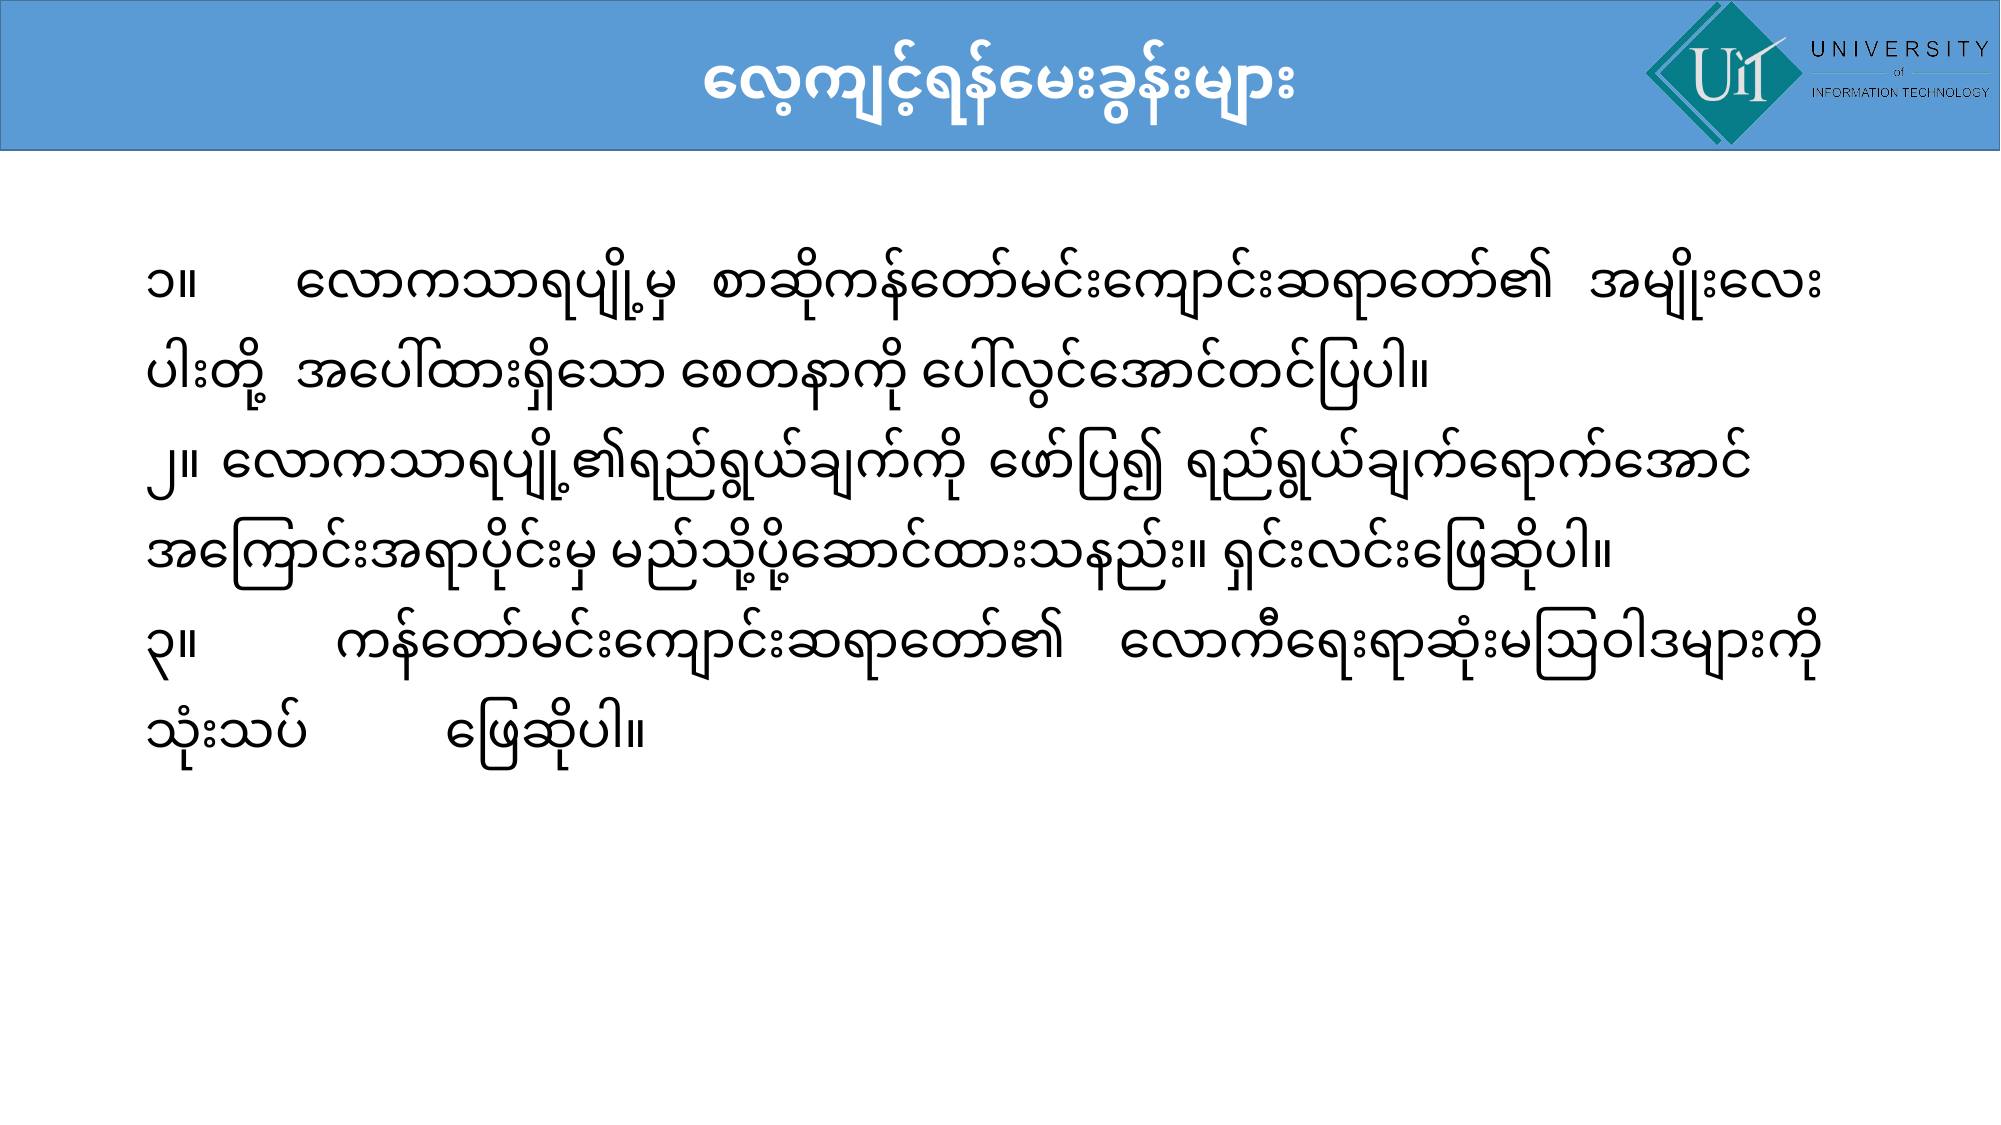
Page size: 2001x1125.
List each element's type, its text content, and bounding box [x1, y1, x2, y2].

picture [1640, 0, 1998, 150]
text_box ၁။ လောကသာရပျို့မှ စာဆိုကန်တော်မင်းကျောင်းဆရာတော်၏ အမျိုးလေးပါးတို့ အပေါ်ထားရှိသော စေတနာကို ပေါ်လွင်အောင်တင်ပြပါ။ ၂။ လောကသာရပျို့၏ရည်ရွယ်ချက်ကို ဖော်ပြ၍ ရည်ရွယ်ချက်ရောက်အောင် အကြောင်းအရာပိုင်းမှ မည်သို့ပို့ဆောင်ထားသနည်း။ ရှင်းလင်းဖြေဆိုပါ။ ၃။ ကန်တော်မင်းကျောင်းဆရာတော်၏ လောကီရေးရာဆုံးမဩဝါဒများကို သုံးသပ် ဖြေဆိုပါ။ [130, 149, 1838, 1125]
text_box လေ့ကျင့်ရန်မေးခွန်းများ [0, 0, 1640, 151]
